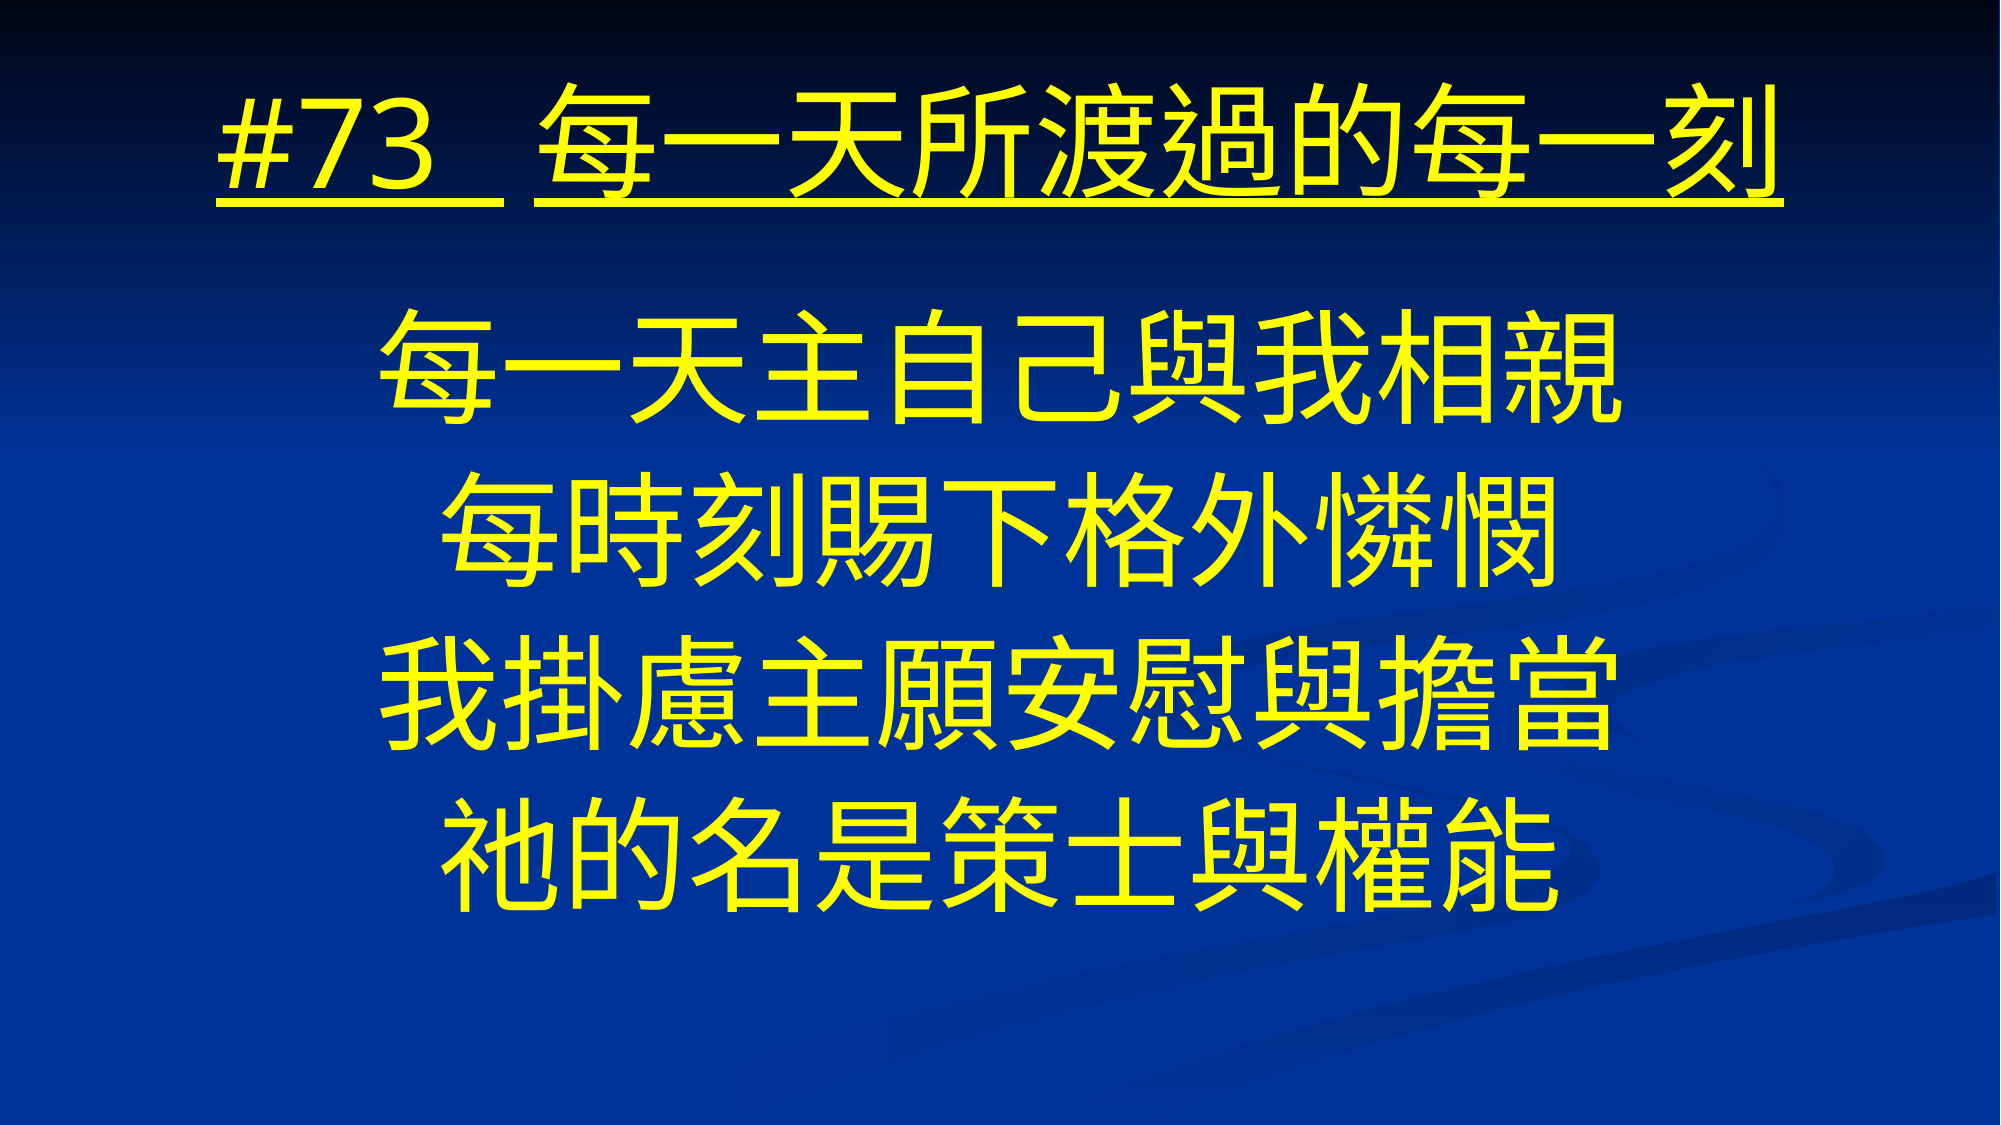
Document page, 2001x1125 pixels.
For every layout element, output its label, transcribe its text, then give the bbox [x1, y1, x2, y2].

title #73 每一天所渡過的每一刻 [99, 45, 1900, 233]
list 每一天主自己與我相親 每時刻賜下格外憐憫 我掛慮主願安慰與擔當 祂的名是策士與權能 [54, 282, 1945, 1025]
